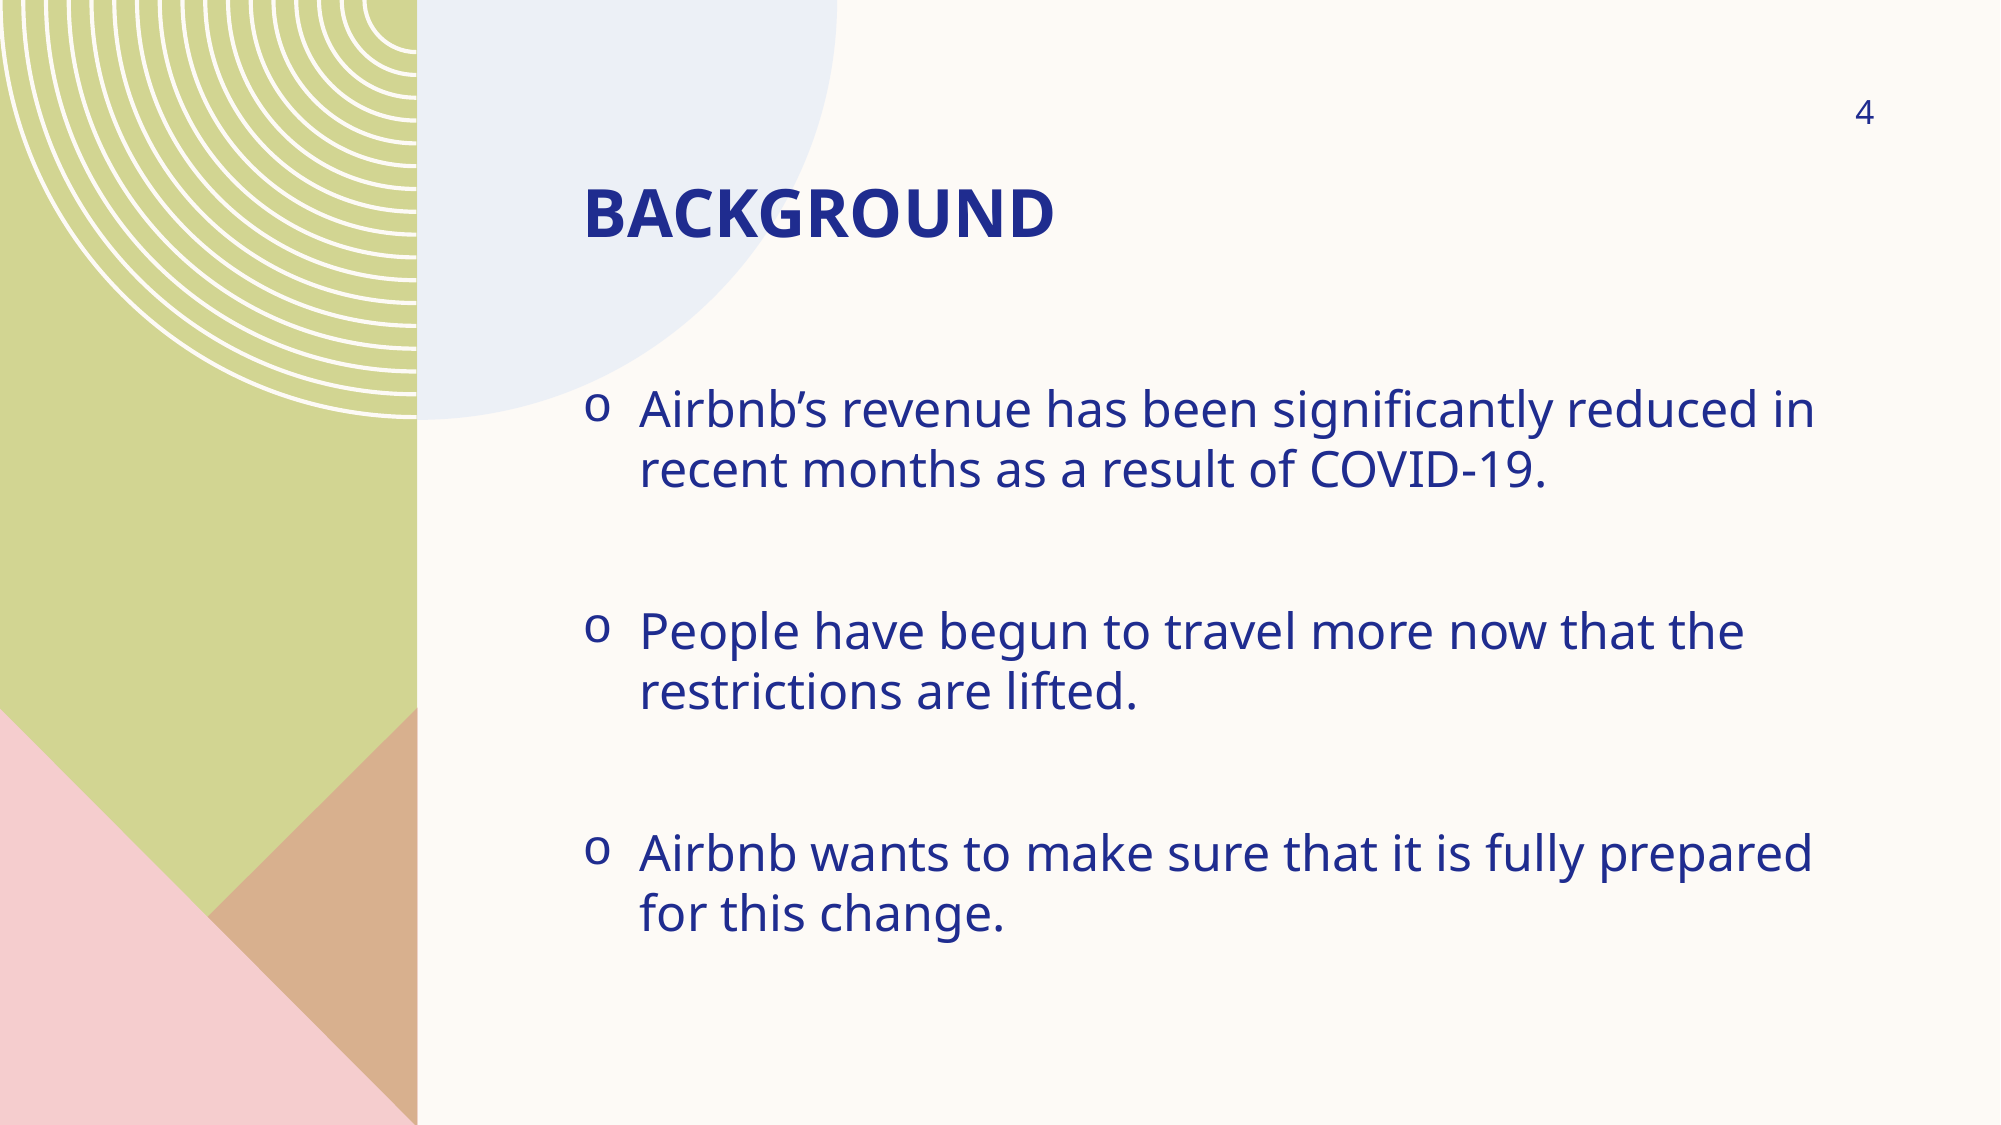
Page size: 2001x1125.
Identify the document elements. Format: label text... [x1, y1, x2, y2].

list Airbnb’s revenue has been significantly reduced in recent months as a result of COVID-19. People have begun to travel more now that the restrictions are lifted. Airbnb wants to make sure that it is fully prepared for this change. [567, 377, 1875, 952]
slide_number 4 [1699, 75, 1875, 153]
title Background [567, 173, 1875, 251]
